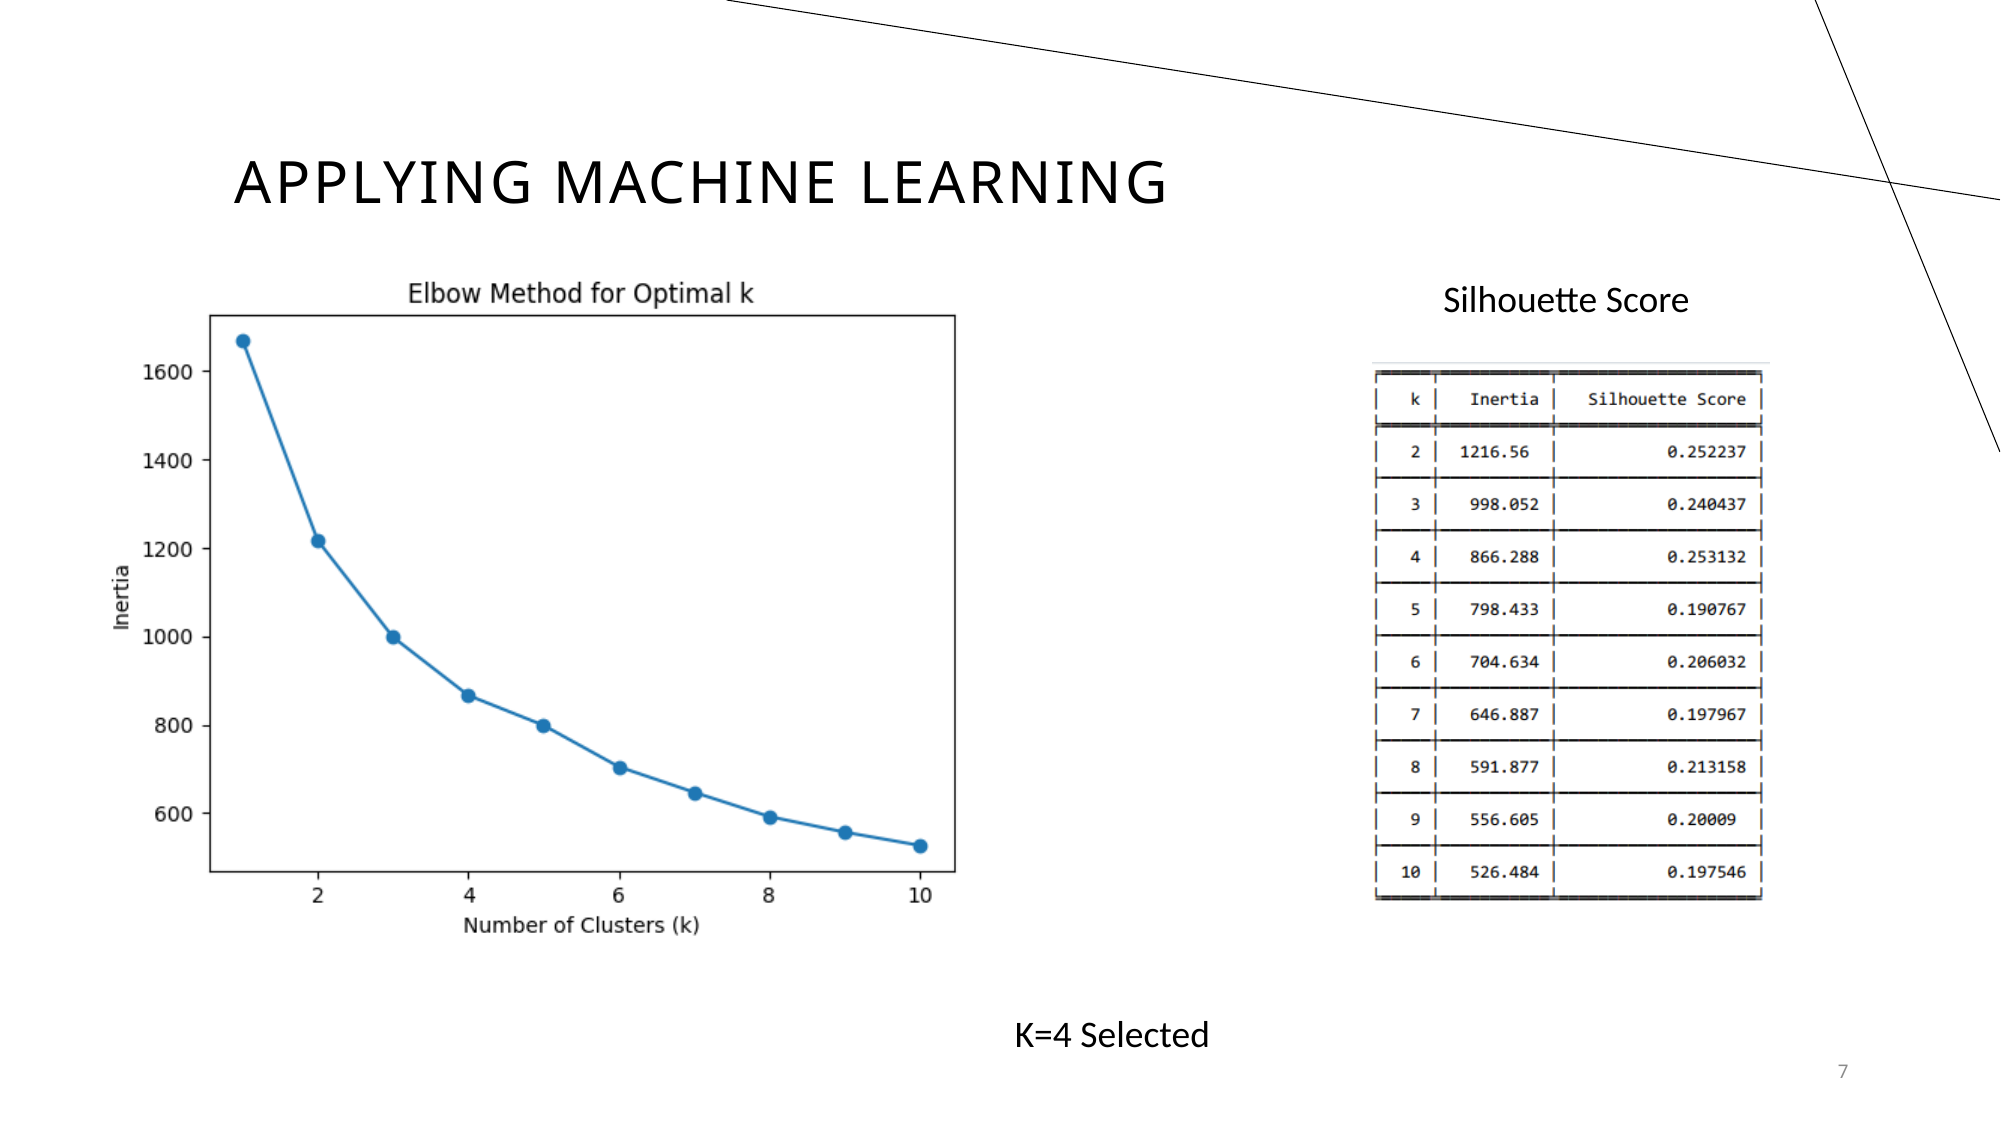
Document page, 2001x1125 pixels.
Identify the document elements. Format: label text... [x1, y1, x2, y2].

picture [1372, 362, 1770, 904]
slide_number 7 [1701, 1042, 1864, 1103]
picture [97, 267, 968, 951]
text_box K=4 Selected [999, 1002, 1304, 1063]
title Applying Machine Learning [219, 91, 1853, 224]
text_box Silhouette Score [1428, 267, 1714, 328]
